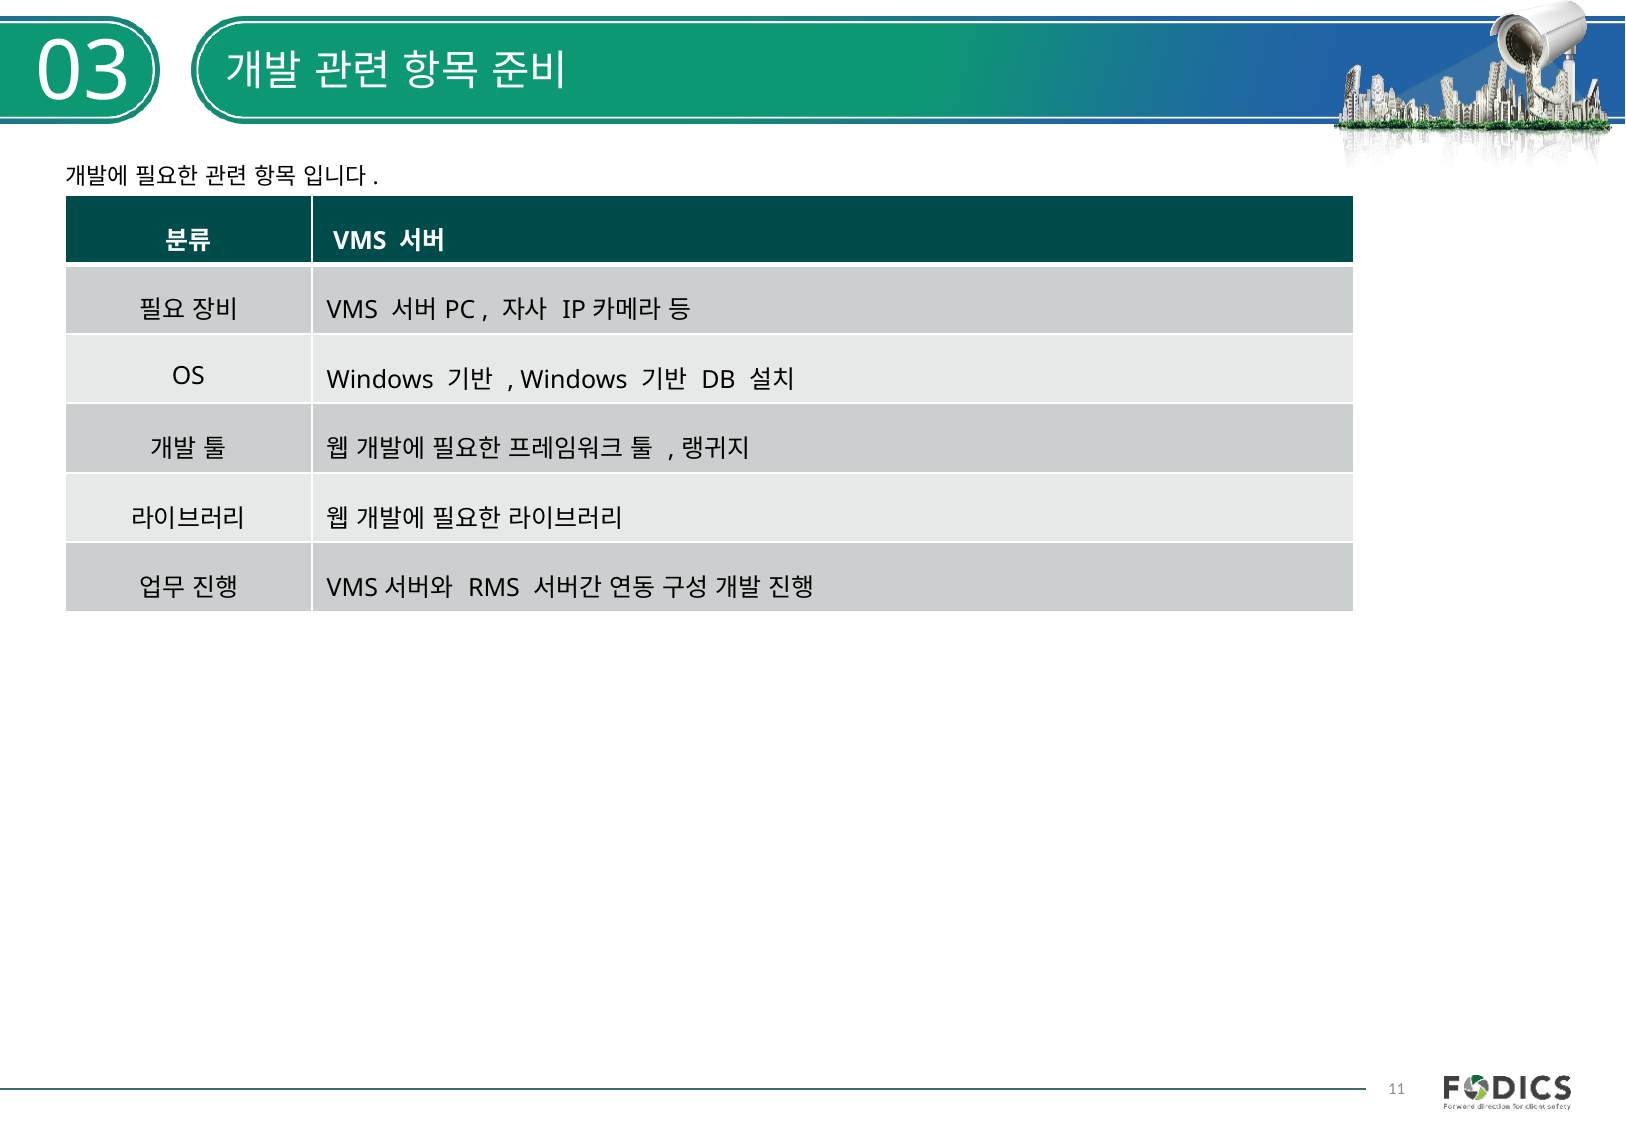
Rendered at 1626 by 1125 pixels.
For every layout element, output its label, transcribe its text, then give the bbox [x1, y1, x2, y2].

slide_number 11 [996, 1065, 1421, 1110]
table_cell 웹 개발에 필요한 라이브러리 [313, 474, 1353, 541]
table_header 분류 [66, 196, 311, 262]
table_cell 필요 장비 [66, 267, 311, 333]
table_cell 개발 툴 [66, 404, 311, 472]
table_header VMS 서버 [313, 196, 1353, 262]
table_cell 업무 진행 [66, 543, 311, 611]
table_cell Windows 기반 , Windows 기반 DB 설치 [313, 335, 1353, 402]
title 개발 관련 항목 준비 [219, 39, 1571, 106]
table_cell 라이브러리 [66, 474, 311, 541]
list 03 [0, 33, 131, 112]
picture [0, 0, 1625, 175]
list 개발에 필요한 관련 항목 입니다. [59, 158, 1571, 1026]
picture [1444, 1075, 1571, 1110]
table_cell VMS서버와 RMS 서버간 연동 구성 개발 진행 [313, 543, 1353, 611]
table_cell VMS 서버PC , 자사 IP카메라 등 [313, 267, 1353, 333]
table_cell OS [66, 335, 311, 402]
table_cell 웹 개발에 필요한 프레임워크 툴 ,랭귀지 [313, 404, 1353, 472]
